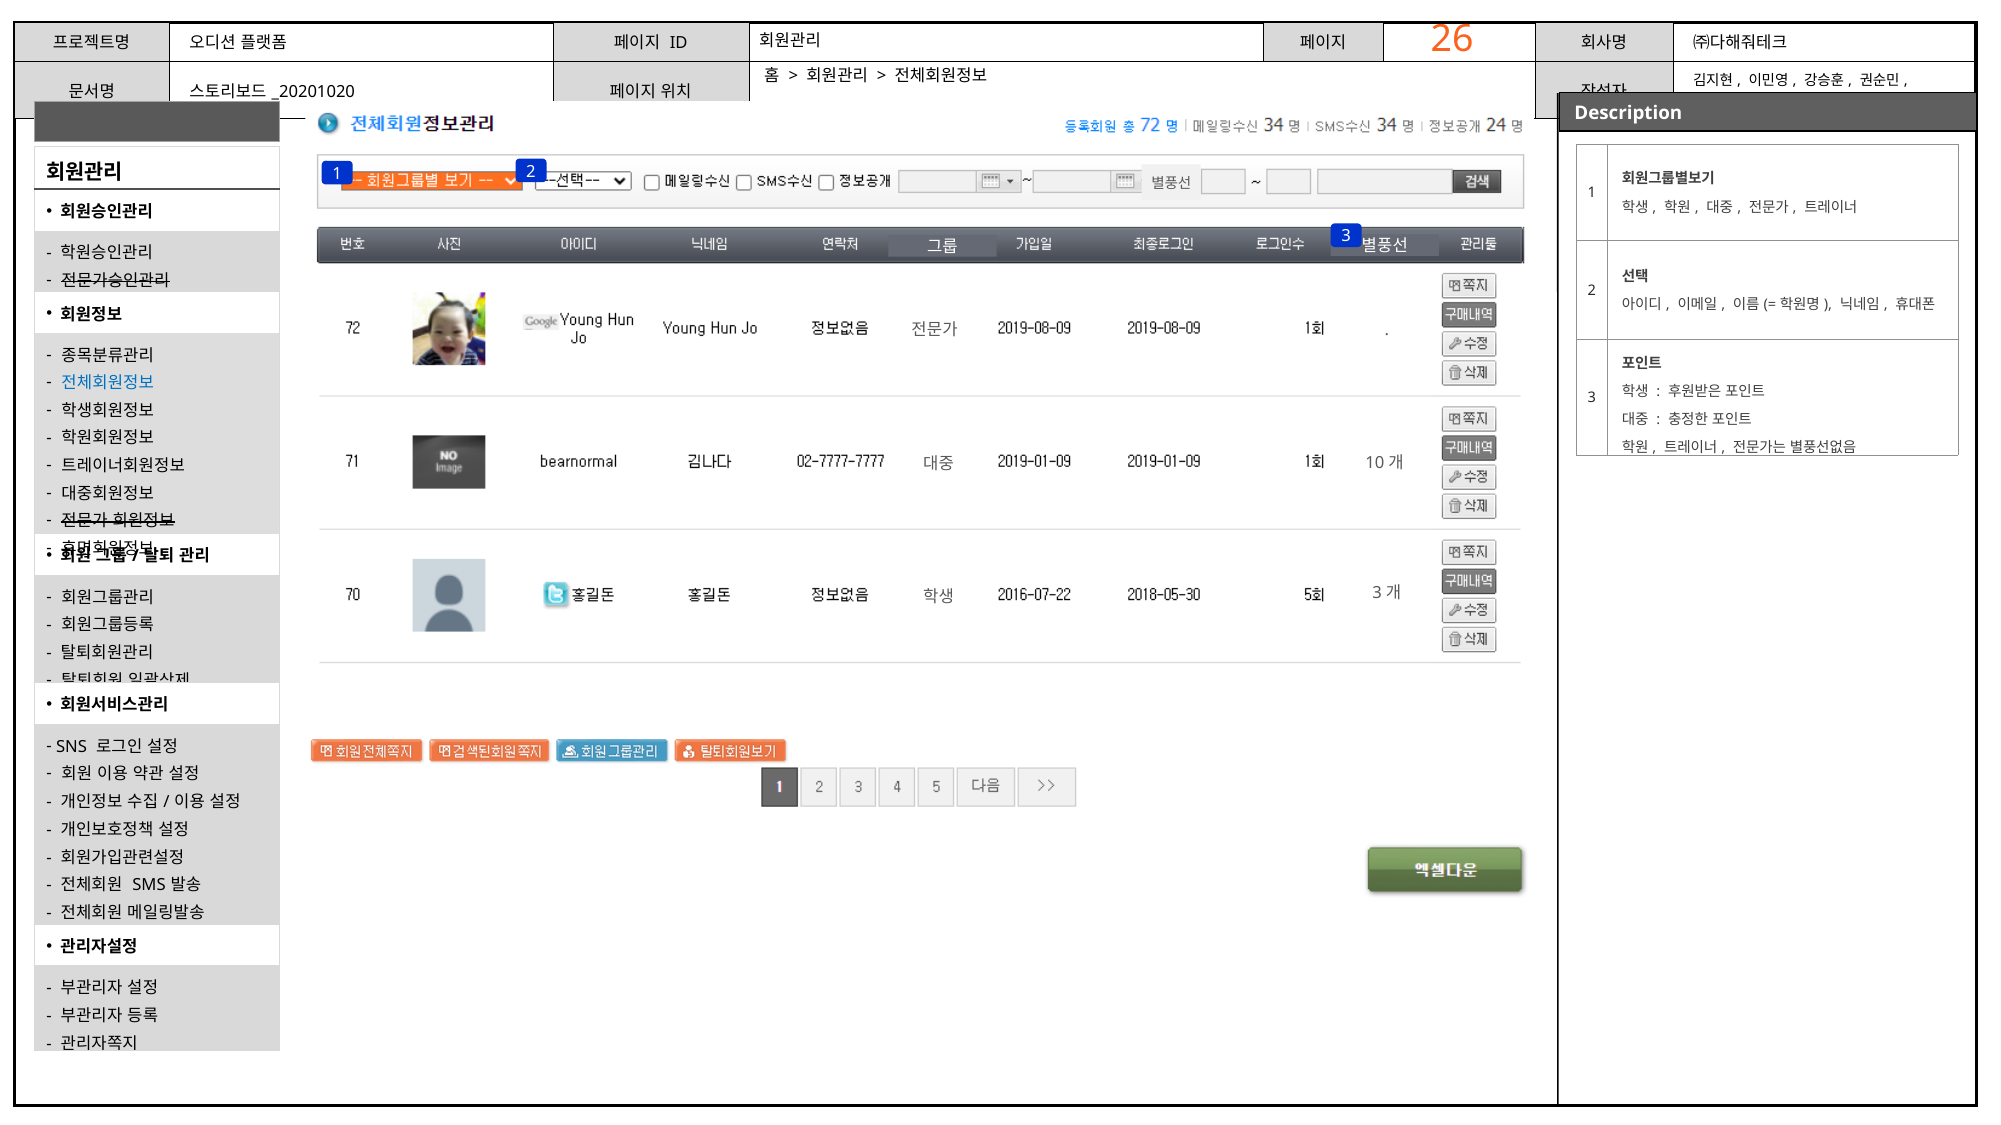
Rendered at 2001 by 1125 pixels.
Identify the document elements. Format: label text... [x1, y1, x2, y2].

picture [304, 727, 1535, 947]
table_cell 회원그룹관리 회원그룹등록 - 탈퇴회원관리 탈퇴회원 일괄삭제 [35, 576, 279, 682]
table_header 회원관리 [35, 147, 279, 188]
table_cell 회원서비스관리 [35, 683, 279, 724]
table_cell 회원 그룹/탈퇴 관리 [35, 534, 279, 575]
table_cell 회원승인관리 [35, 190, 279, 231]
table_cell 회원정보 [35, 292, 279, 333]
table_cell 학원승인관리 전문가승인관리 [35, 231, 279, 292]
table_cell 포인트 학생 : 후원받은 포인트 대중 : 충정한 포인트 학원, 트레이너, 전문가는 별풍선없음 [1608, 340, 1958, 455]
table_cell - 부관리자 설정 - 부관리자 등록 - 관리자쪽지 [35, 966, 279, 1050]
text_box 회원관리 [744, 24, 1095, 55]
table_cell 2 [1577, 241, 1607, 339]
table_cell 3 [1577, 340, 1607, 455]
text_box 홈 > 회원관리 > 전체회원정보 [749, 57, 1003, 92]
table_cell 관리자설정 [35, 925, 279, 965]
table_cell 종목분류관리 전체회원정보 학생회원정보 학원회원정보 트레이너회원정보 대중회원정보 전문가 회원정보 휴면회원정보 [35, 333, 279, 534]
picture [304, 101, 1535, 670]
table_cell SNS 로그인 설정 회원 이용 약관 설정 - 개인정보 수집/이용 설정 - 개인보호정책 설정 - 회원가입관련설정 - 전체회원 SMS발송 - 전체회원 메일링발송 - 휴면회원설정 [35, 725, 279, 924]
table_header 1 [1577, 145, 1607, 240]
table_cell 선택 아이디, 이메일, 이름(=학원명), 닉네임, 휴대폰 [1608, 241, 1958, 339]
text_box [33, 100, 281, 143]
table_header 회원그룹별보기 학생, 학원, 대중, 전문가, 트레이너 [1608, 145, 1958, 240]
